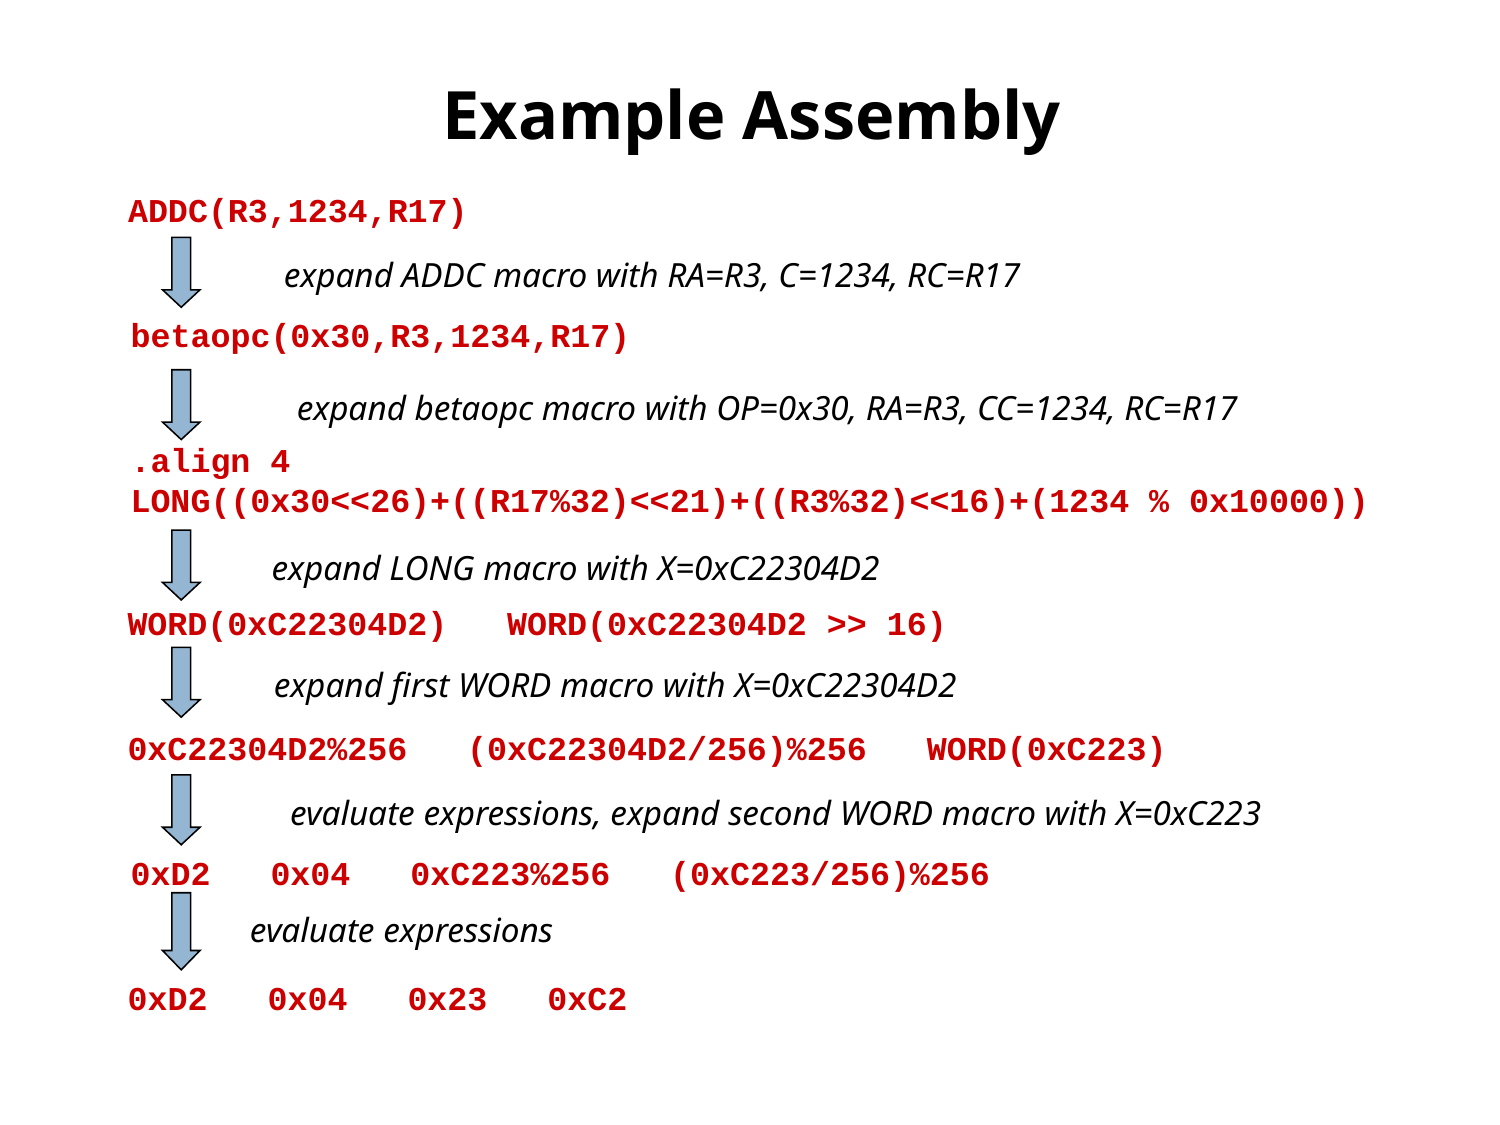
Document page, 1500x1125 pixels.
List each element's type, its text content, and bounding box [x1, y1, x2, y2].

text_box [115, 369, 1387, 528]
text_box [115, 774, 1341, 901]
title Example Assembly [113, 62, 1390, 163]
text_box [112, 529, 984, 646]
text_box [115, 237, 1093, 363]
text_box ADDC(R3,1234,R17) [113, 182, 484, 237]
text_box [112, 647, 1204, 776]
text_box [112, 892, 644, 1026]
